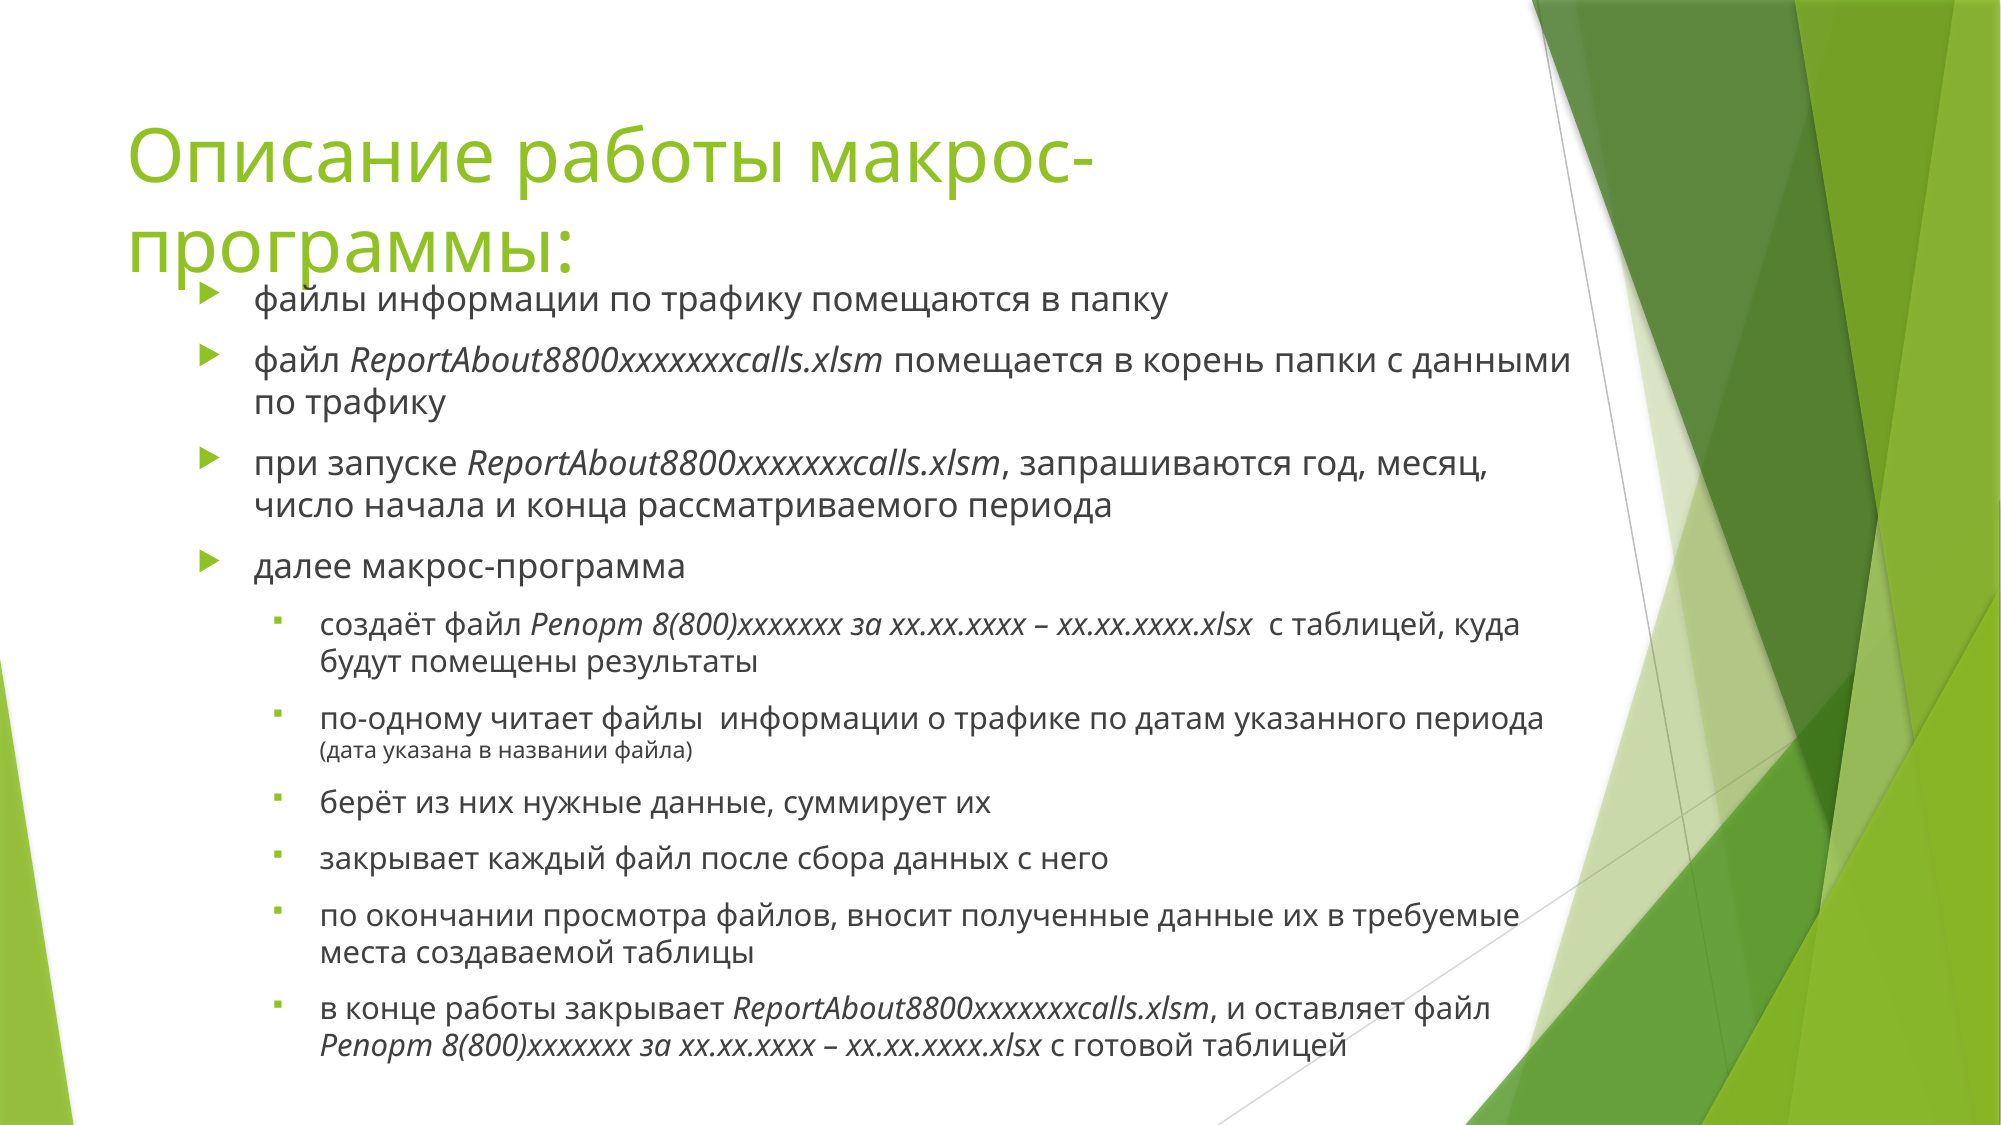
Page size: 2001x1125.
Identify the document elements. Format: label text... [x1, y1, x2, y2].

title Описание работы макрос-программы: [111, 99, 1522, 236]
text_box файлы информации по трафику помещаются в папку файл ReportAbout8800xxxxxxxcalls.xlsm помещается в корень папки с данными по трафику при запуске ReportAbout8800xxxxxxxcalls.xlsm, запрашиваются год, месяц, число начала и конца рассматриваемого периода далее макрос-программа создаёт файл Репорт 8(800)xxxxxxx за xx.xx.xxxx – xx.xx.xxxx.xlsx с таблицей, куда будут помещены результаты по-одному читает файлы информации о трафике по датам указанного периода (дата указана в названии файла) берёт из них нужные данные, суммирует их закрывает каждый файл после сбора данных с него по окончании просмотра файлов, вносит полученные данные их в требуемые места создаваемой таблицы в конце работы закрывает ReportAbout8800xxxxxxxcalls.xlsm, и оставляет файл Репорт 8(800)xxxxxxx за xx.xx.xxxx – xx.xx.xxxx.xlsx с готовой таблицей [182, 268, 1593, 1073]
